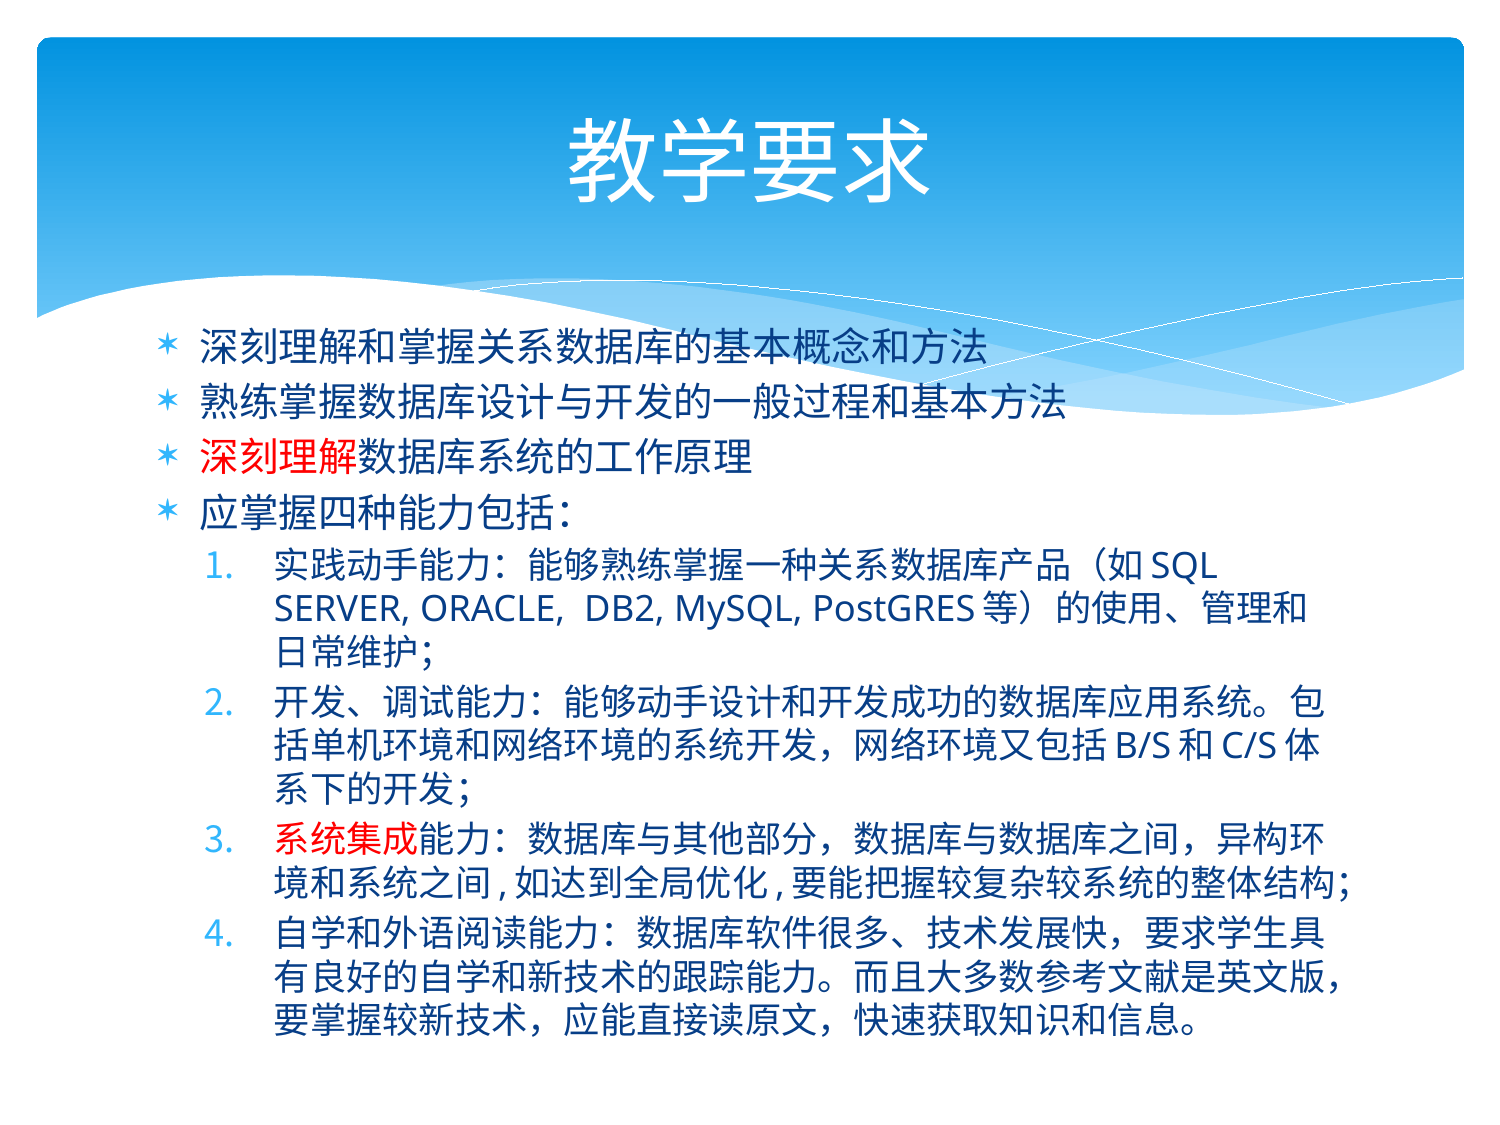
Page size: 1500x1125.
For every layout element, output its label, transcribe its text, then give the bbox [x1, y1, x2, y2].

list 深刻理解和掌握关系数据库的基本概念和方法 熟练掌握数据库设计与开发的一般过程和基本方法 深刻理解数据库系统的工作原理 应掌握四种能力包括： 实践动手能力：能够熟练掌握一种关系数据库产品（如SQL SERVER, ORACLE, DB2, MySQL, PostGRES等）的使用、管理和日常维护； 开发、调试能力：能够动手设计和开发成功的数据库应用系统。包括单机环境和网络环境的系统开发，网络环境又包括B/S和C/S体系下的开发； 系统集成能力：数据库与其他部分，数据库与数据库之间，异构环境和系统之间,如达到全局优化,要能把握较复杂较系统的整体结构； 自学和外语阅读能力：数据库软件很多、技术发展快，要求学生具有良好的自学和新技术的跟踪能力。而且大多数参考文献是英文版，要掌握较新技术，应能直接读原文，快速获取知识和信息。 [143, 314, 1359, 1059]
title 教学要求 [75, 55, 1425, 261]
